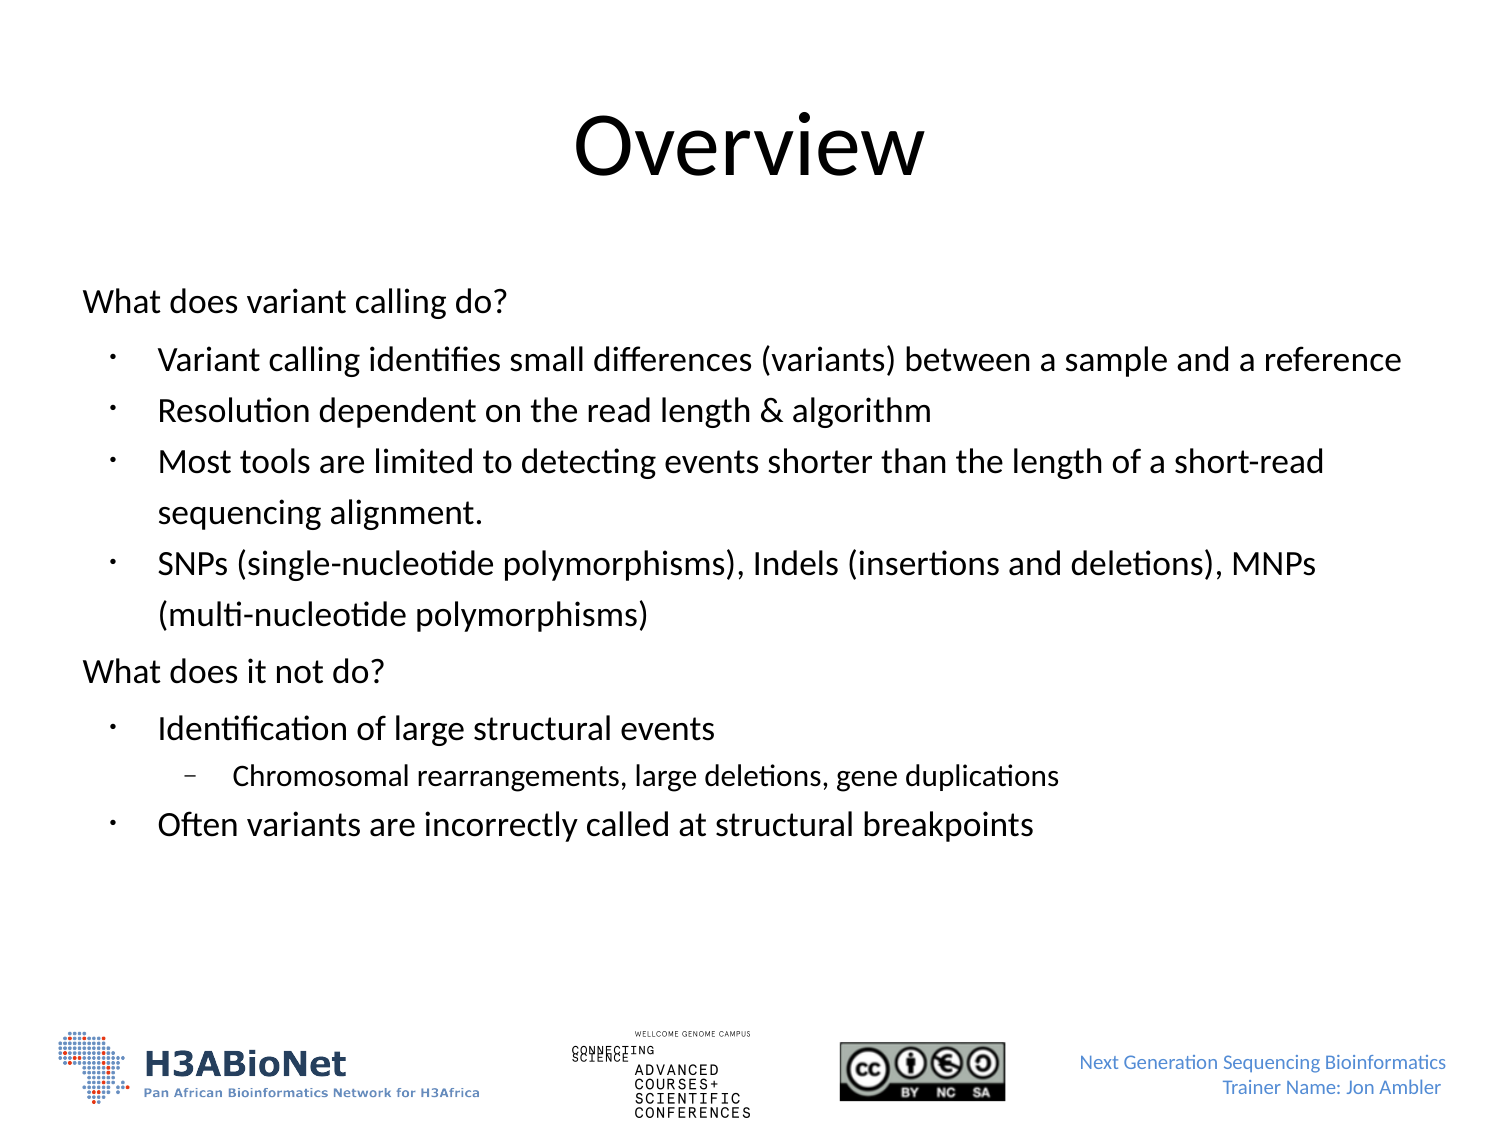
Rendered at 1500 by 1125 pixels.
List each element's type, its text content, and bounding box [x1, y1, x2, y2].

list What does variant calling do? Variant calling identifies small differences (variants) between a sample and a reference Resolution dependent on the read length & algorithm Most tools are limited to detecting events shorter than the length of a short-read sequencing alignment. SNPs (single-nucleotide polymorphisms), Indels (insertions and deletions), MNPs (multi-nucleotide polymorphisms) What does it not do? Identification of large structural events Chromosomal rearrangements, large deletions, gene duplications Often variants are incorrectly called at structural breakpoints [74, 261, 1426, 1006]
title Overview [74, 44, 1426, 234]
picture [572, 1031, 750, 1118]
text_box Next Generation Sequencing Bioinformatics Trainer Name: Jon Ambler [1064, 1041, 1454, 1107]
picture [52, 1026, 489, 1109]
picture [834, 1035, 1009, 1106]
